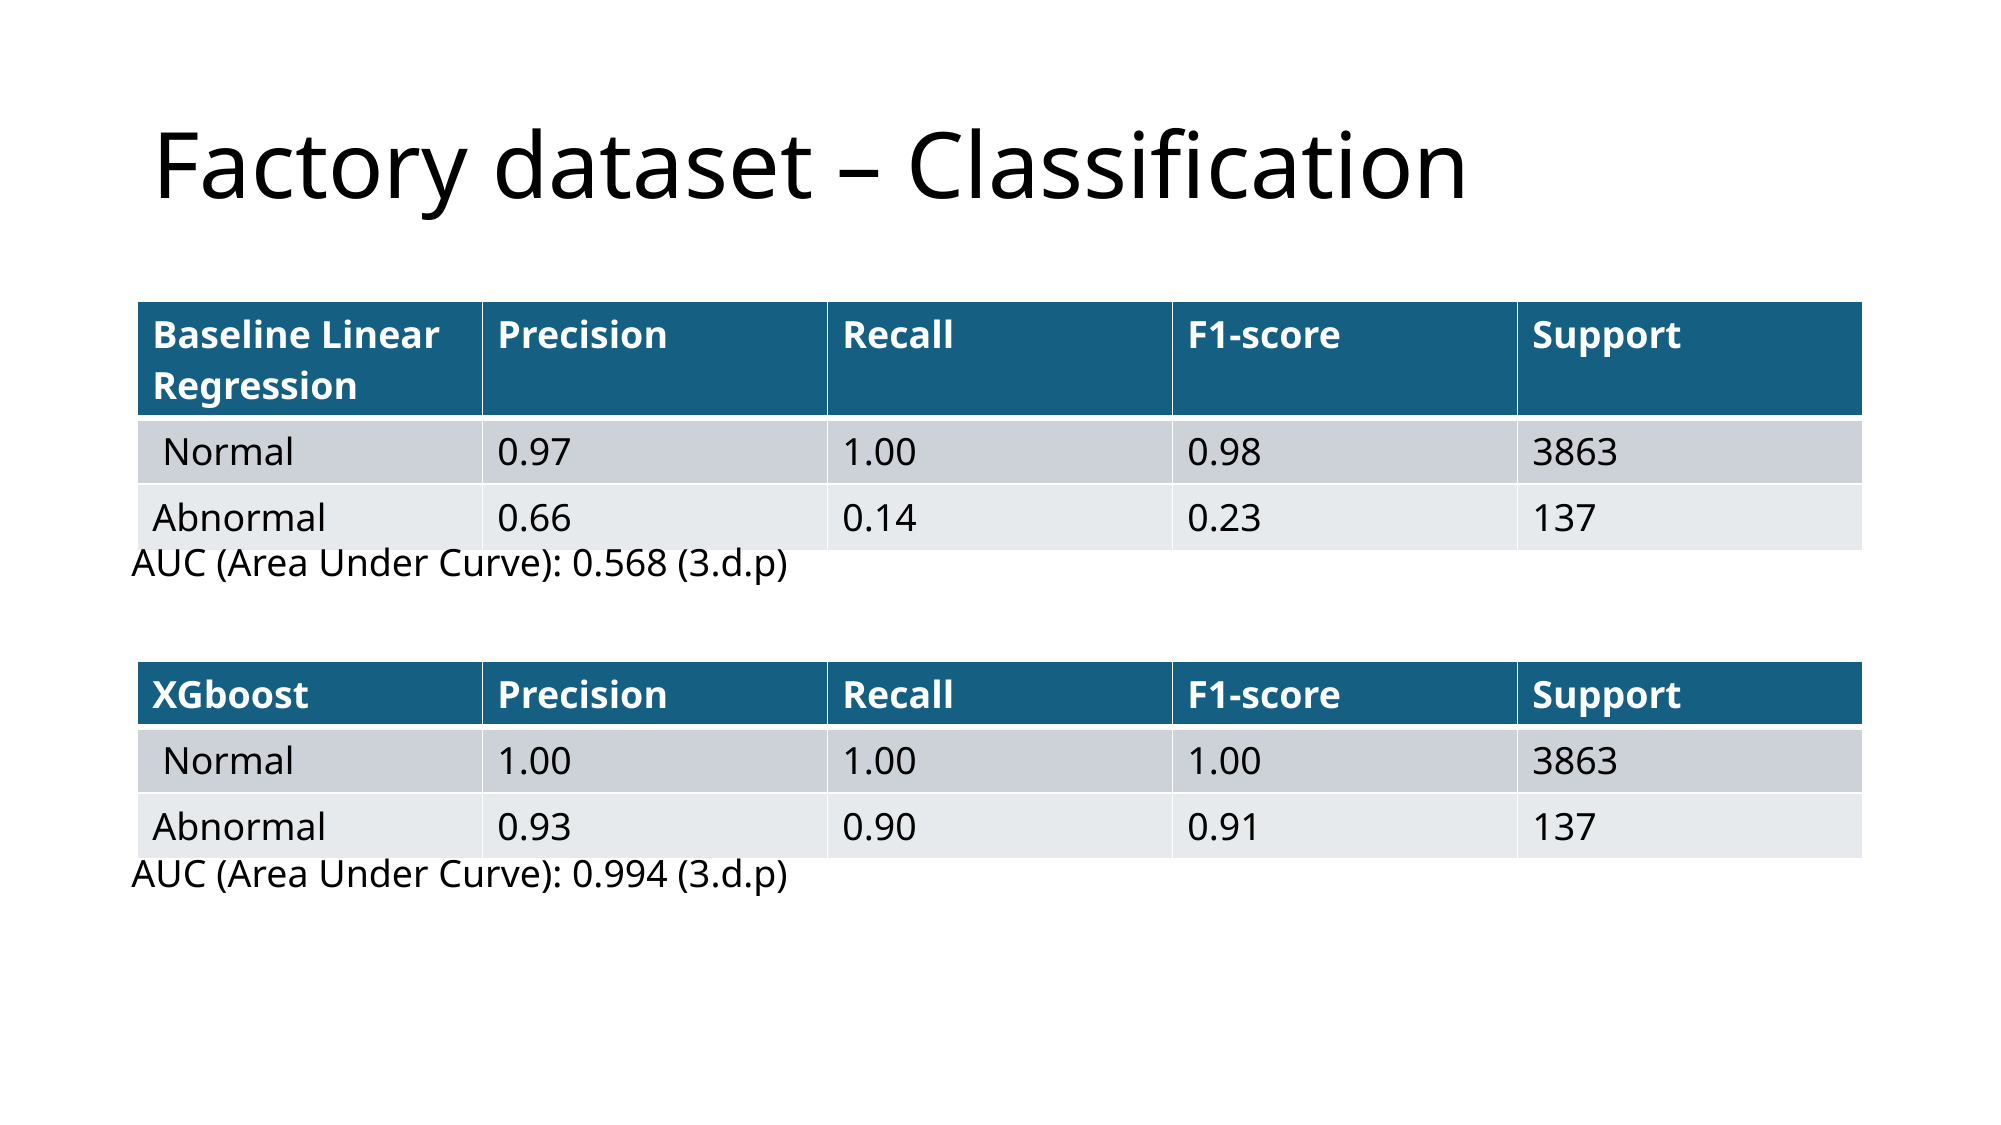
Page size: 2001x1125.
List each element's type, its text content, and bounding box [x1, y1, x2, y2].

title Factory dataset – Classification [137, 59, 1863, 278]
table_header F1-score [1173, 662, 1517, 724]
table_cell 1.00 [828, 421, 1172, 483]
table_cell Normal [138, 730, 482, 792]
table_cell 1.00 [1173, 730, 1517, 792]
table_cell 137 [1518, 485, 1862, 550]
table_header Support [1518, 302, 1862, 415]
table_cell Abnormal [138, 794, 482, 842]
text_box AUC (Area Under Curve): 0.994 (3.d.p) [116, 842, 803, 903]
table_cell Normal [138, 421, 482, 483]
table_cell 0.14 [828, 485, 1172, 550]
table_cell 3863 [1518, 421, 1862, 483]
table_cell 1.00 [828, 730, 1172, 792]
table_cell 0.23 [1173, 485, 1517, 550]
table_cell 0.66 [483, 485, 827, 550]
table_header Precision [483, 302, 827, 415]
table_cell 0.90 [828, 794, 1172, 858]
table_cell 0.98 [1173, 421, 1517, 483]
table_header Support [1518, 662, 1862, 724]
table_cell Abnormal [138, 485, 482, 531]
table_header Precision [483, 662, 827, 724]
table_header Baseline Linear Regression [138, 302, 482, 415]
table_header F1-score [1173, 302, 1517, 415]
table_cell 1.00 [483, 730, 827, 792]
table_header Recall [828, 302, 1172, 415]
table_cell 0.91 [1173, 794, 1517, 858]
table_header Recall [828, 662, 1172, 724]
table_cell 3863 [1518, 730, 1862, 792]
table_cell 0.97 [483, 421, 827, 483]
table_cell 137 [1518, 794, 1862, 858]
text_box AUC (Area Under Curve): 0.568 (3.d.p) [116, 531, 803, 591]
table_cell 0.93 [483, 794, 827, 858]
table_header XGboost [138, 662, 482, 724]
